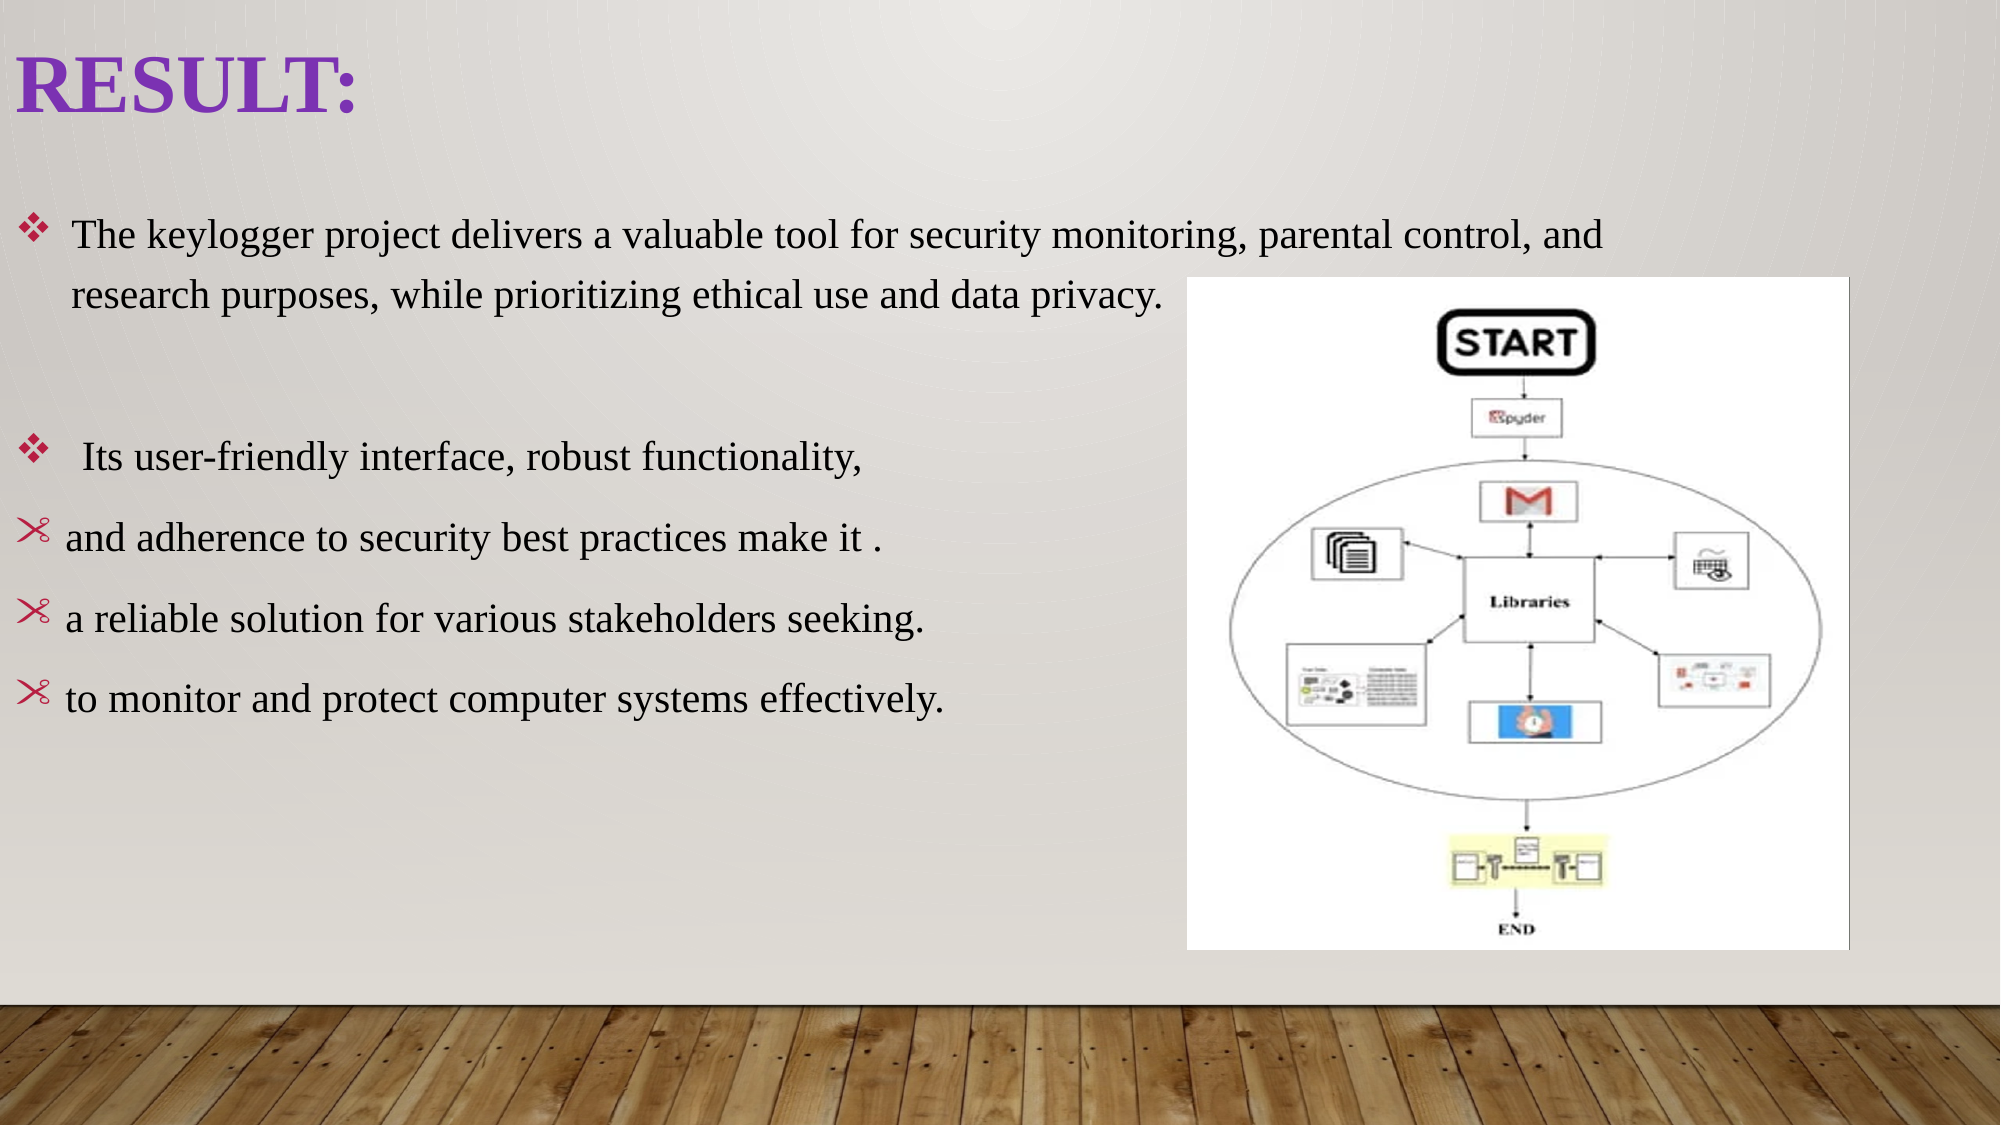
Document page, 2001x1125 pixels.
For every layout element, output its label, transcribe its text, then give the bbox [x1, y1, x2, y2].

list The keylogger project delivers a valuable tool for security monitoring, parental control, and research purposes, while prioritizing ethical use and data privacy. Its user-friendly interface, robust functionality, and adherence to security best practices make it . a reliable solution for various stakeholders seeking. to monitor and protect computer systems effectively. [0, 189, 1725, 999]
picture [0, 1005, 2000, 1125]
title Result: [0, 33, 1725, 162]
picture [1187, 277, 1851, 951]
